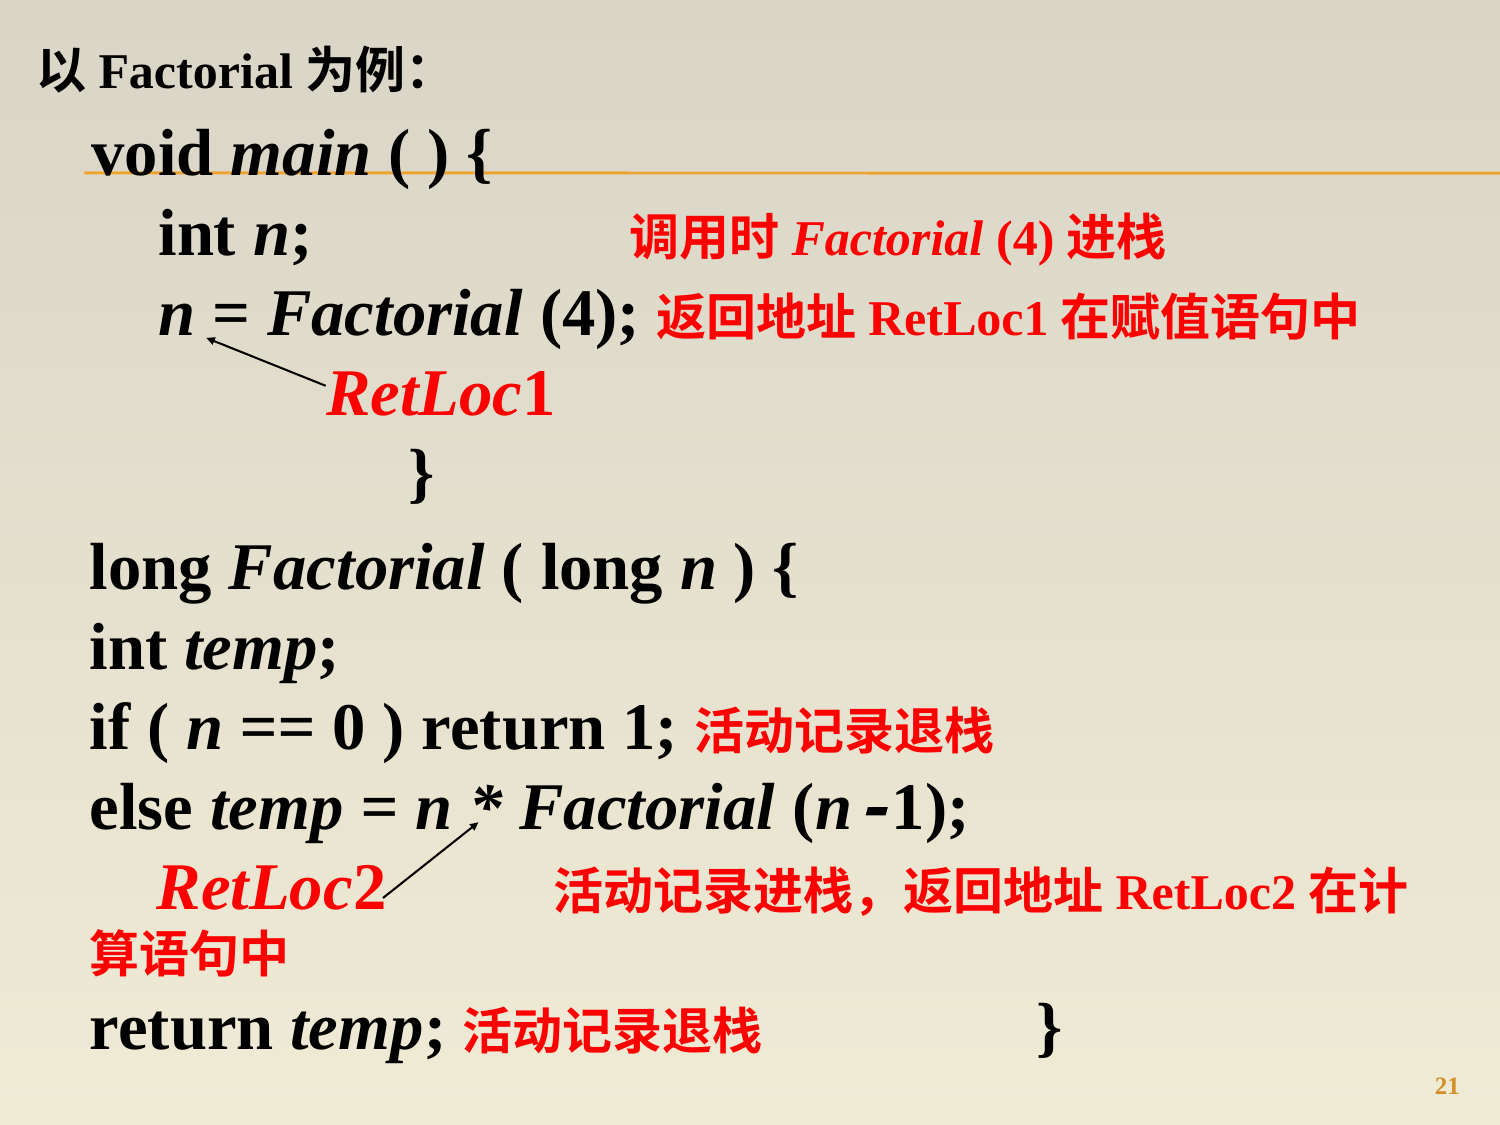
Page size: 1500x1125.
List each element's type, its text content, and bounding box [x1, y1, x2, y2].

text_box 以Factorial为例： [21, 30, 471, 106]
text_box [206, 337, 325, 386]
text_box long Factorial ( long n ) { int temp; if ( n == 0 ) return 1;活动记录退栈 else temp = n * Factorial (n-1); RetLoc2 活动记录进栈，返回地址RetLoc2在计算语句中 return temp;活动记录退栈 } [74, 515, 1447, 1070]
slide_number 21 [1350, 1061, 1475, 1103]
text_box void main ( ) { int n; 调用时Factorial (4)进栈 n = Factorial (4);返回地址RetLoc1在赋值语句中 RetLoc1 } [76, 101, 1427, 515]
text_box [383, 822, 479, 898]
